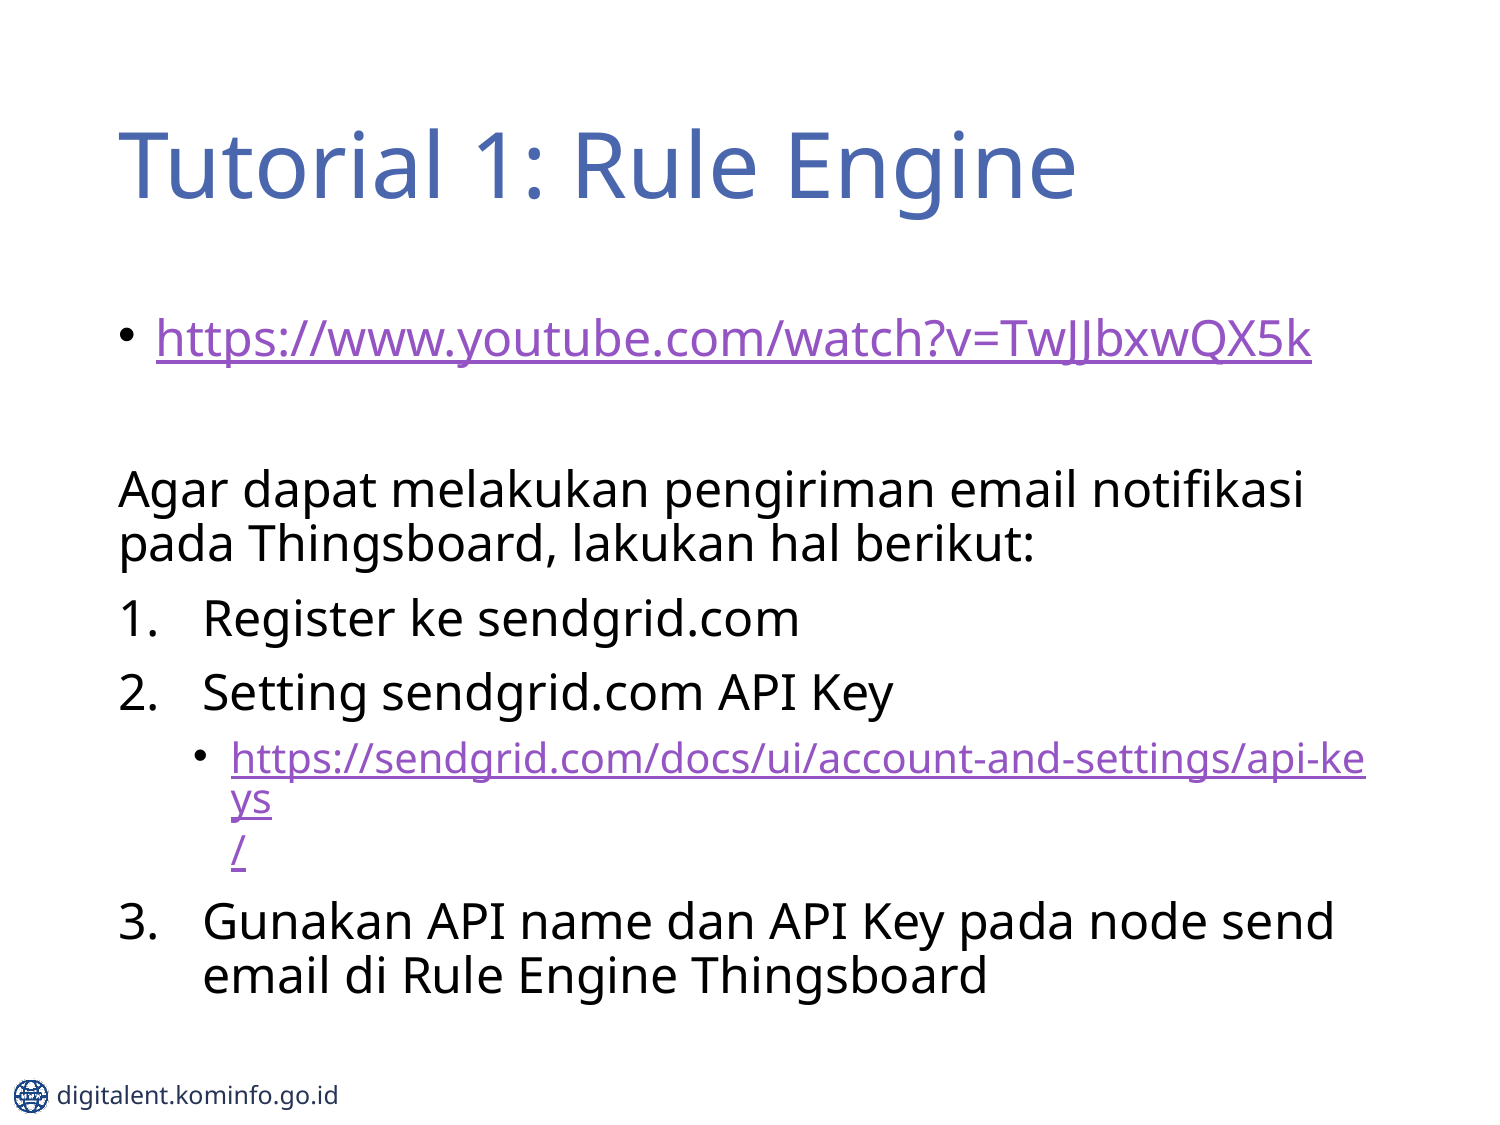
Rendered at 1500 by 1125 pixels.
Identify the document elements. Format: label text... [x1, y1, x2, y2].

picture [12, 1078, 49, 1114]
list https://www.youtube.com/watch?v=TwJJbxwQX5k Agar dapat melakukan pengiriman email notifikasi pada Thingsboard, lakukan hal berikut: Register ke sendgrid.com Setting sendgrid.com API Key https://sendgrid.com/docs/ui/account-and-settings/api-keys/ Gunakan API name dan API Key pada node send email di Rule Engine Thingsboard [103, 299, 1397, 1014]
title Tutorial 1: Rule Engine [103, 59, 1397, 278]
